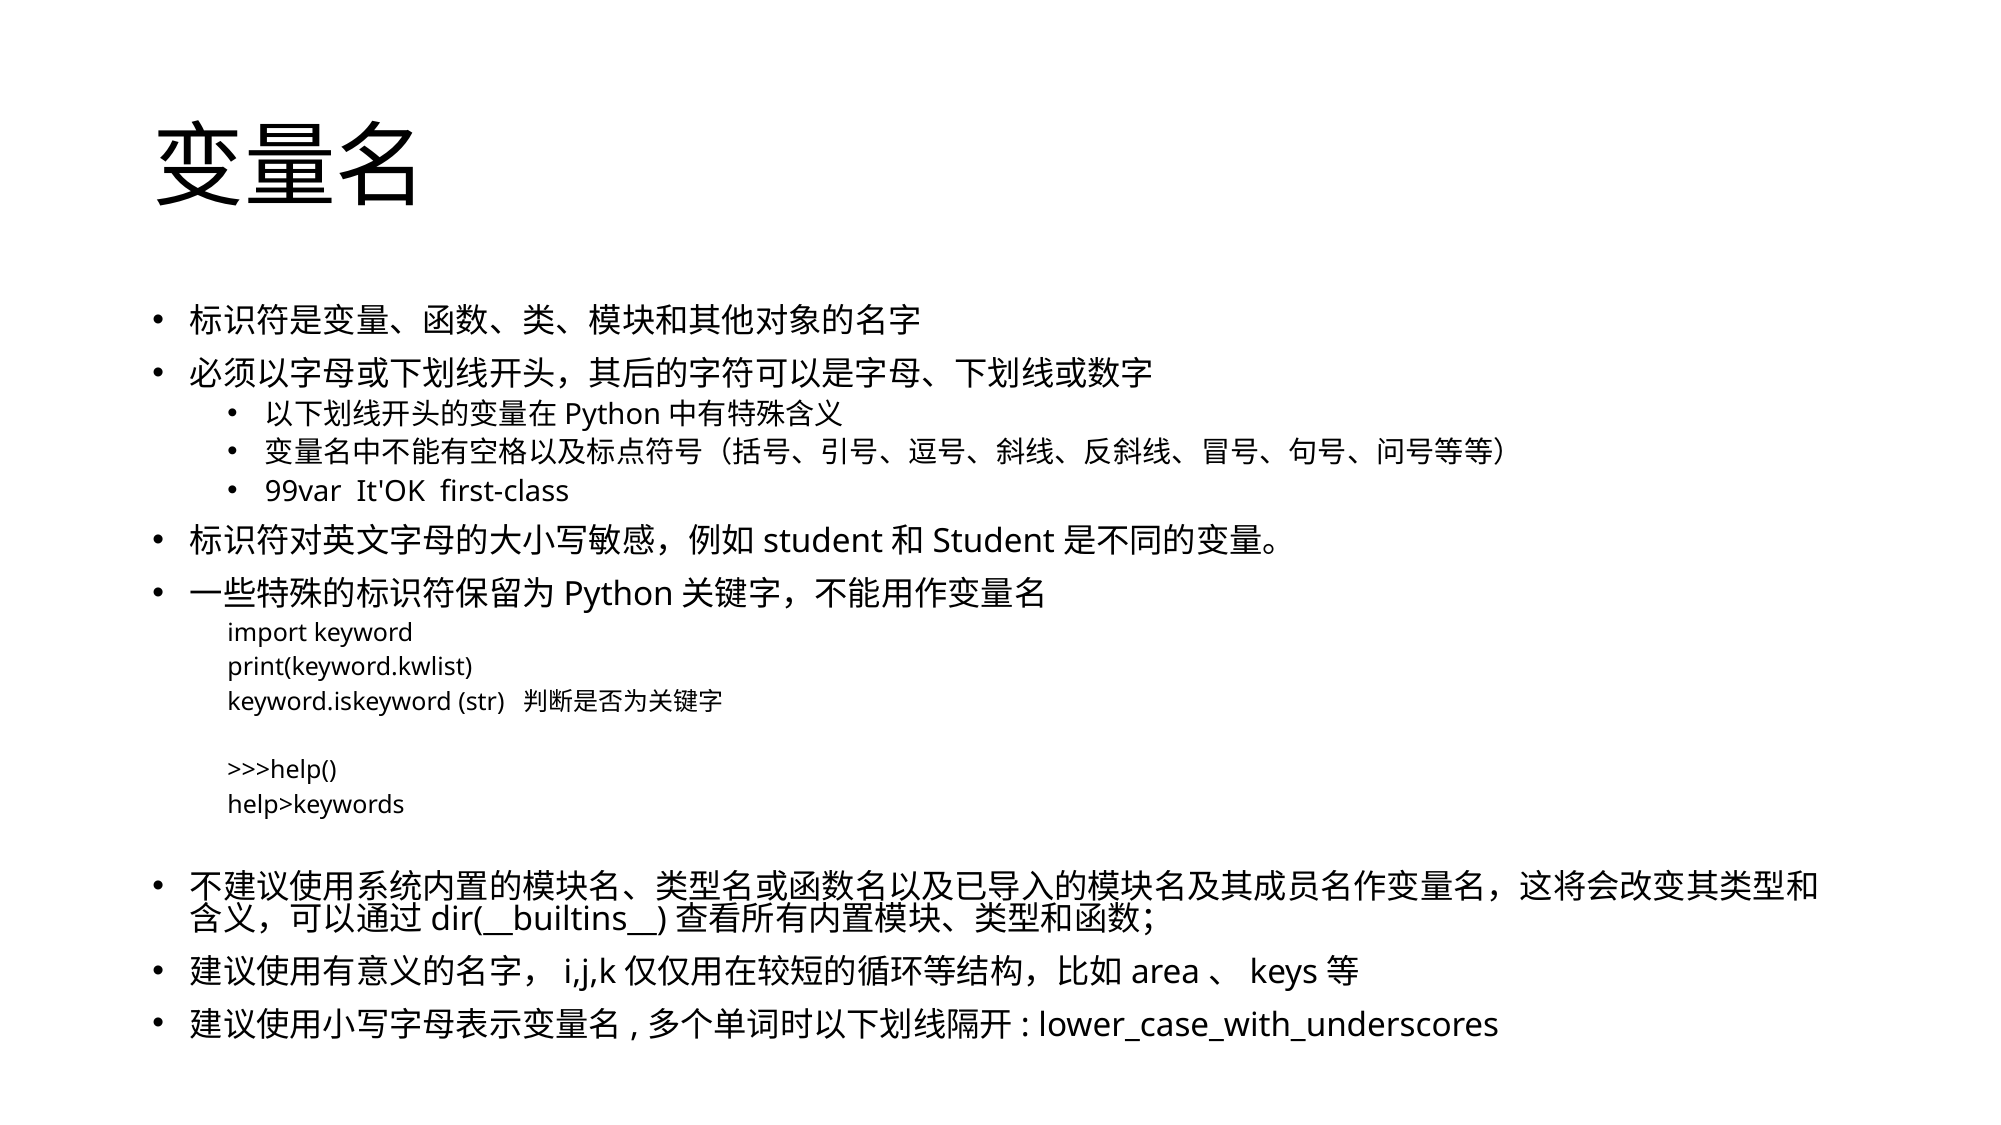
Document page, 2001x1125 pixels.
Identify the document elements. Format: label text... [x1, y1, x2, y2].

list 标识符是变量、函数、类、模块和其他对象的名字 必须以字母或下划线开头，其后的字符可以是字母、下划线或数字 以下划线开头的变量在Python中有特殊含义 变量名中不能有空格以及标点符号（括号、引号、逗号、斜线、反斜线、冒号、句号、问号等等） 99var It'OK first-class 标识符对英文字母的大小写敏感，例如student和Student是不同的变量。 一些特殊的标识符保留为Python关键字，不能用作变量名 import keyword print(keyword.kwlist) keyword.iskeyword (str) 判断是否为关键字 >>>help() help>keywords 不建议使用系统内置的模块名、类型名或函数名以及已导入的模块名及其成员名作变量名，这将会改变其类型和含义，可以通过dir(__builtins__)查看所有内置模块、类型和函数； 建议使用有意义的名字，i,j,k仅仅用在较短的循环等结构，比如area、keys等 建议使用小写字母表示变量名,多个单词时以下划线隔开: lower_case_with_underscores [137, 299, 1863, 1014]
title 变量名 [137, 59, 1863, 278]
